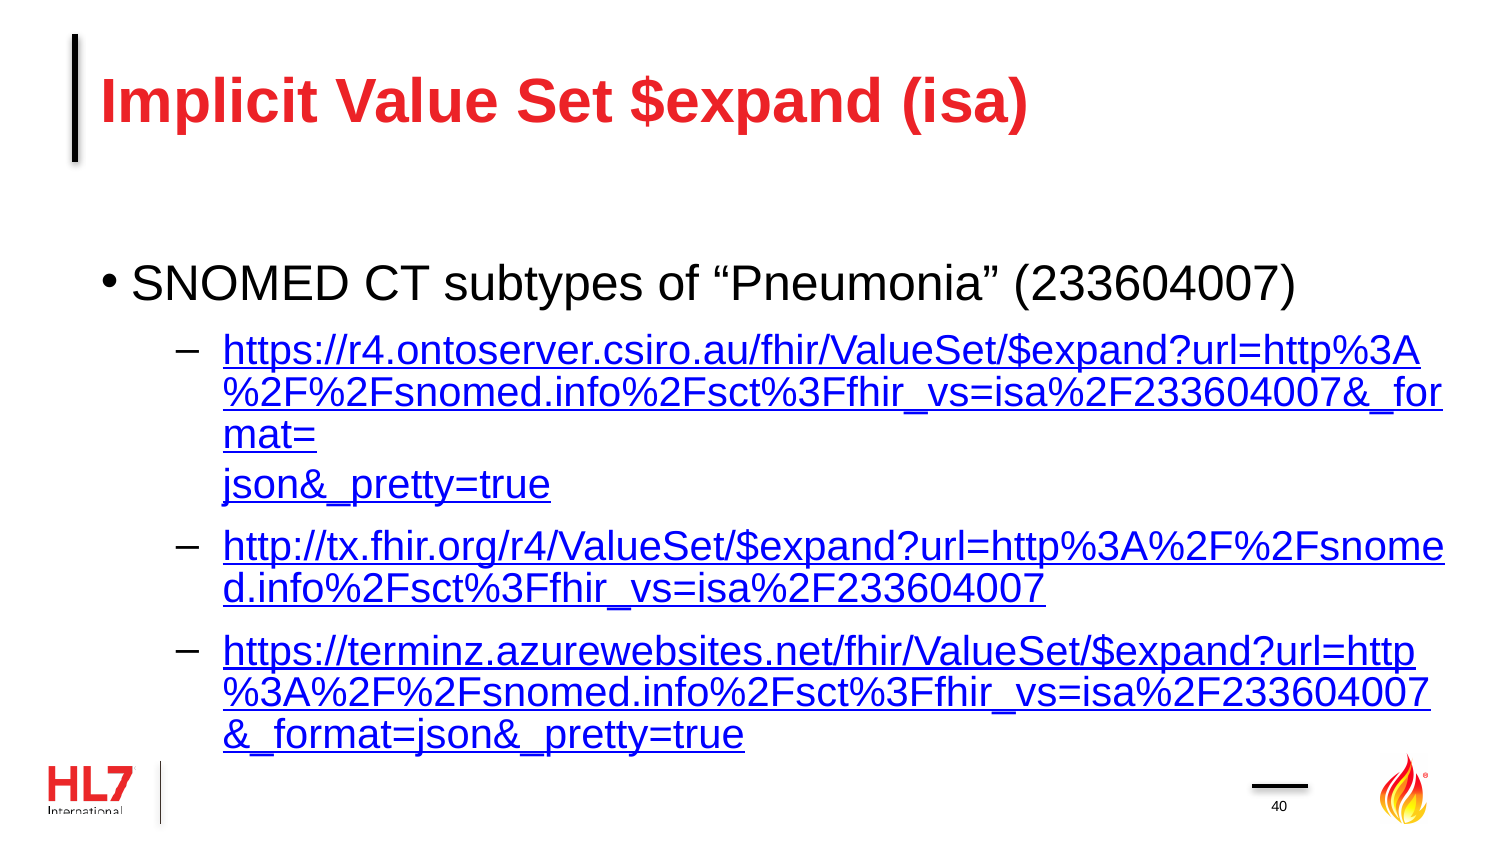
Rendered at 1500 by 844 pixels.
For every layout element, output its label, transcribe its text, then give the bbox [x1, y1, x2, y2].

title Implicit Value Set $expand (isa) [100, 33, 1451, 163]
slide_number 40 [1257, 788, 1302, 815]
list SNOMED CT subtypes of “Pneumonia” (233604007) https://r4.ontoserver.csiro.au/fhir/ValueSet/$expand?url=http%3A%2F%2Fsnomed.info%2Fsct%3Ffhir_vs=isa%2F233604007&_format=json&_pretty=true http://tx.fhir.org/r4/ValueSet/$expand?url=http%3A%2F%2Fsnomed.info%2Fsct%3Ffhir_vs=isa%2F233604007 https://terminz.azurewebsites.net/fhir/ValueSet/$expand?url=http%3A%2F%2Fsnomed.info%2Fsct%3Ffhir_vs=isa%2F233604007&_format=json&_pretty=true [100, 250, 1451, 731]
picture [1380, 753, 1428, 824]
